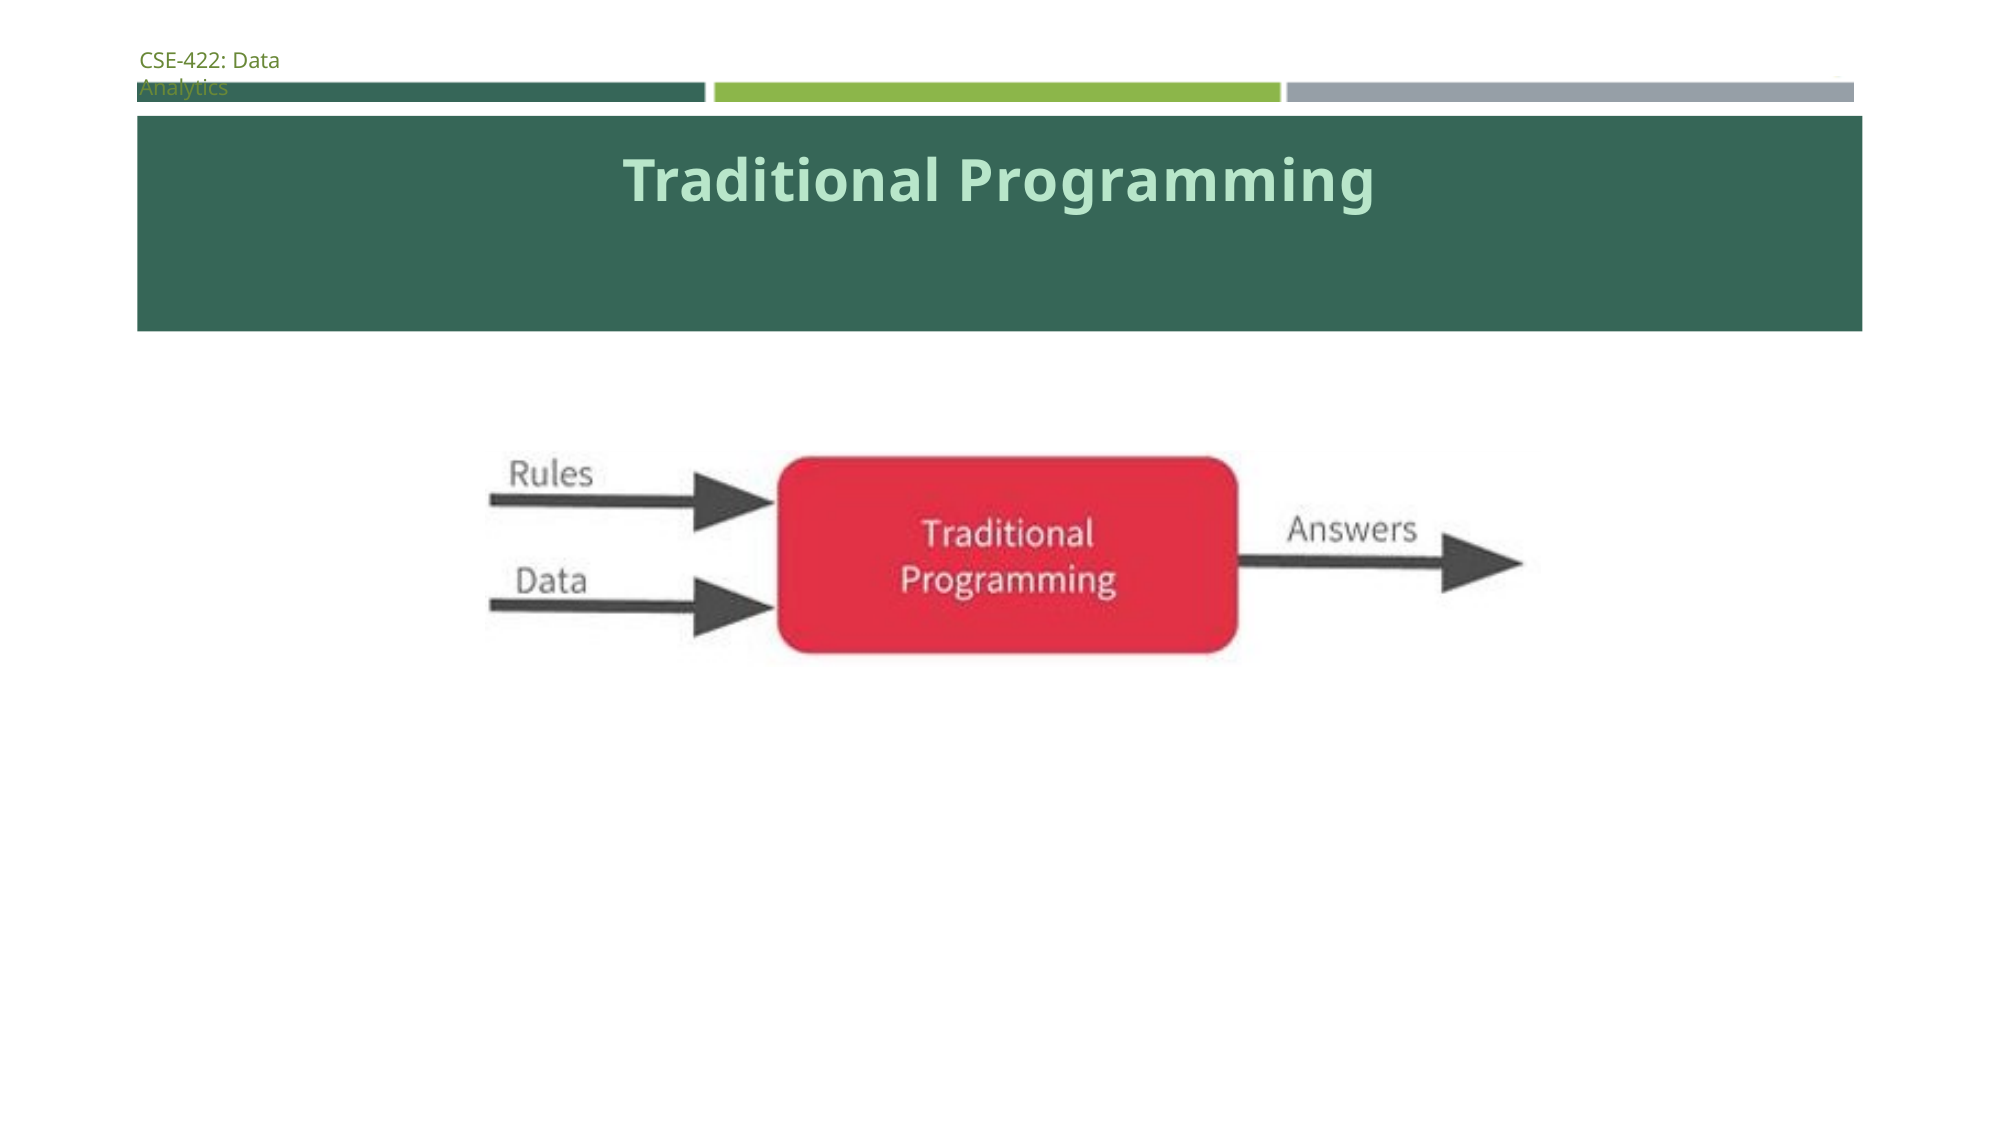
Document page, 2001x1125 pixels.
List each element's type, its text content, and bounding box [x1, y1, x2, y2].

picture [485, 450, 1541, 667]
text_box CSE-422: Data Analytics [137, 44, 374, 75]
picture [137, 75, 1854, 102]
title Traditional Programming [137, 115, 1863, 332]
